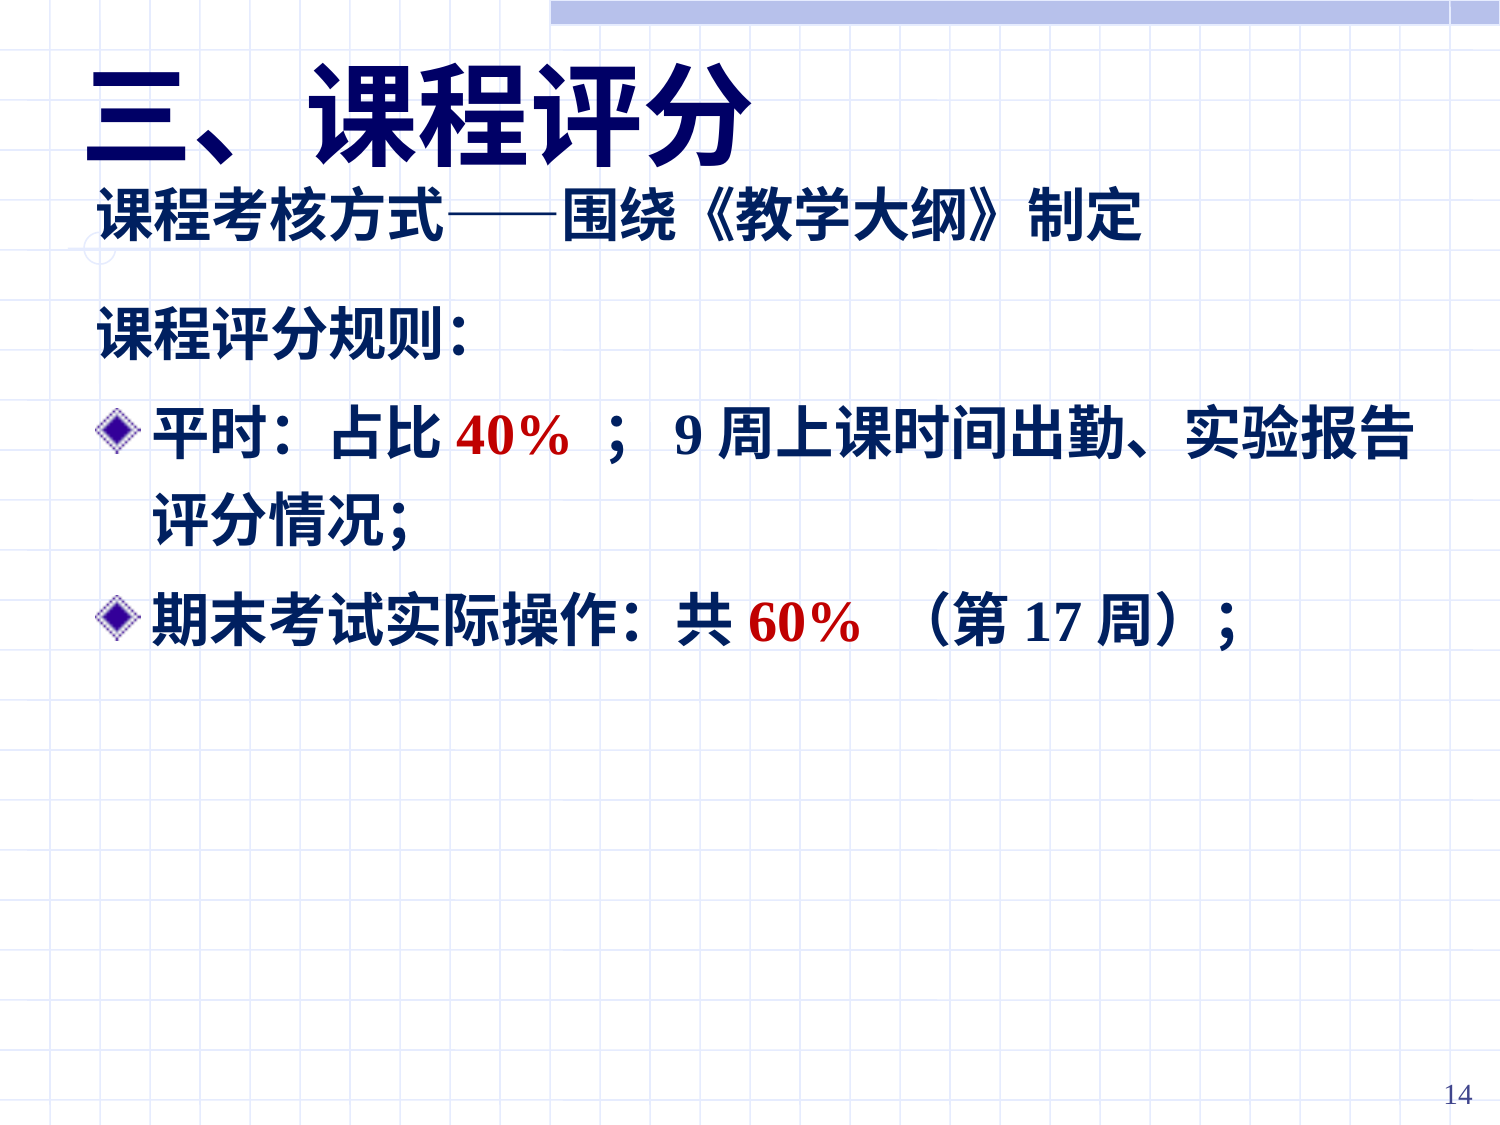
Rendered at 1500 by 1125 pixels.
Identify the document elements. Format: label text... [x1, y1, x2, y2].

picture [95, 408, 141, 454]
text_box 课程考核方式——围绕《教学大纲》制定 [80, 170, 1373, 276]
list 课程评分规则： 平时：占比40% ；9周上课时间出勤、实验报告评分情况； 期末考试实际操作：共60% （第17周）； [80, 275, 1436, 951]
picture [95, 595, 141, 641]
title 三、课程评分 [64, 0, 1341, 188]
slide_number 14 [1174, 1042, 1488, 1118]
